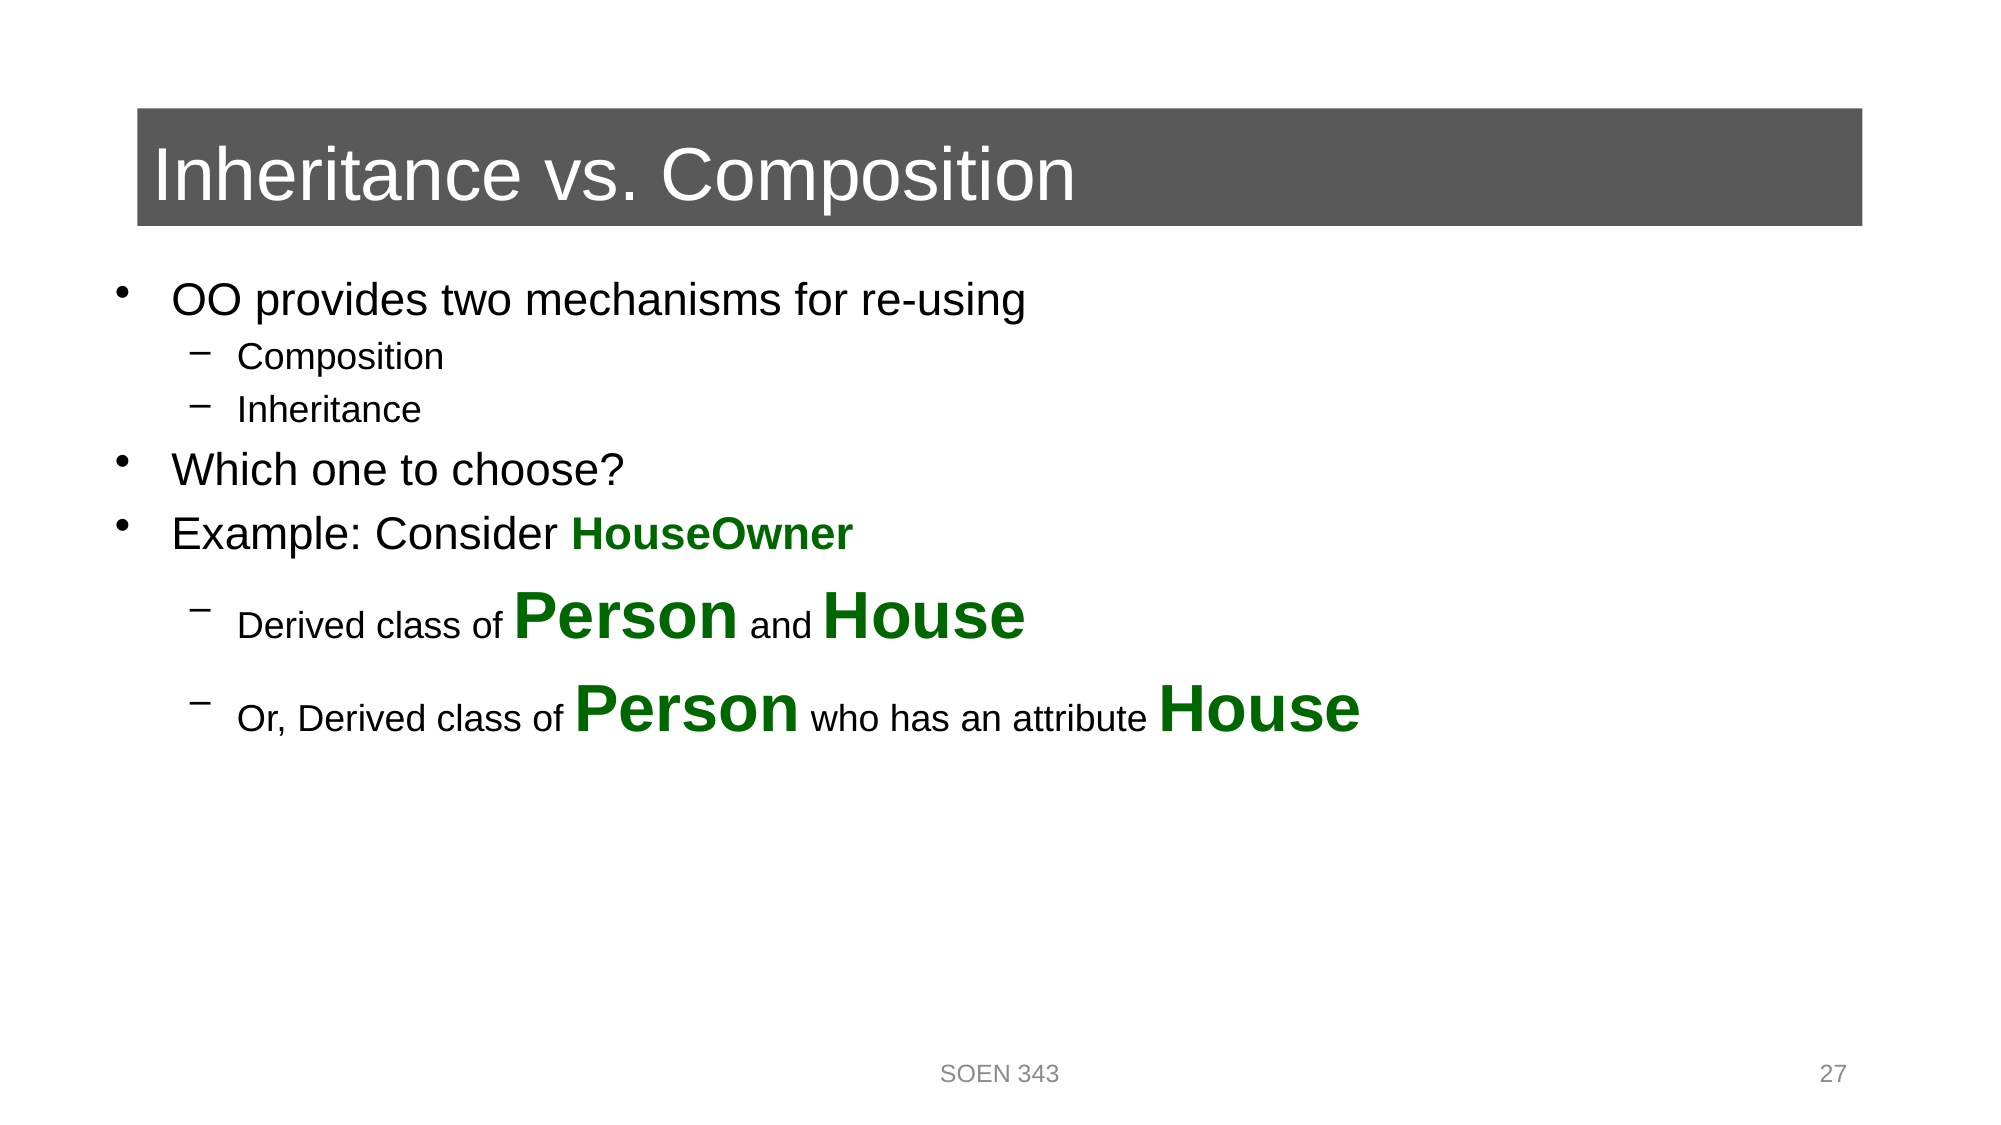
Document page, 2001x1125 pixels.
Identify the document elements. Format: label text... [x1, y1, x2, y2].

footer SOEN 343 [662, 1042, 1338, 1103]
list OO provides two mechanisms for re-using Composition Inheritance Which one to choose? Example: Consider HouseOwner Derived class of Person and House Or, Derived class of Person who has an attribute House [99, 262, 1900, 1005]
title Inheritance vs. Composition [137, 108, 1850, 233]
slide_number 27 [1412, 1042, 1863, 1103]
